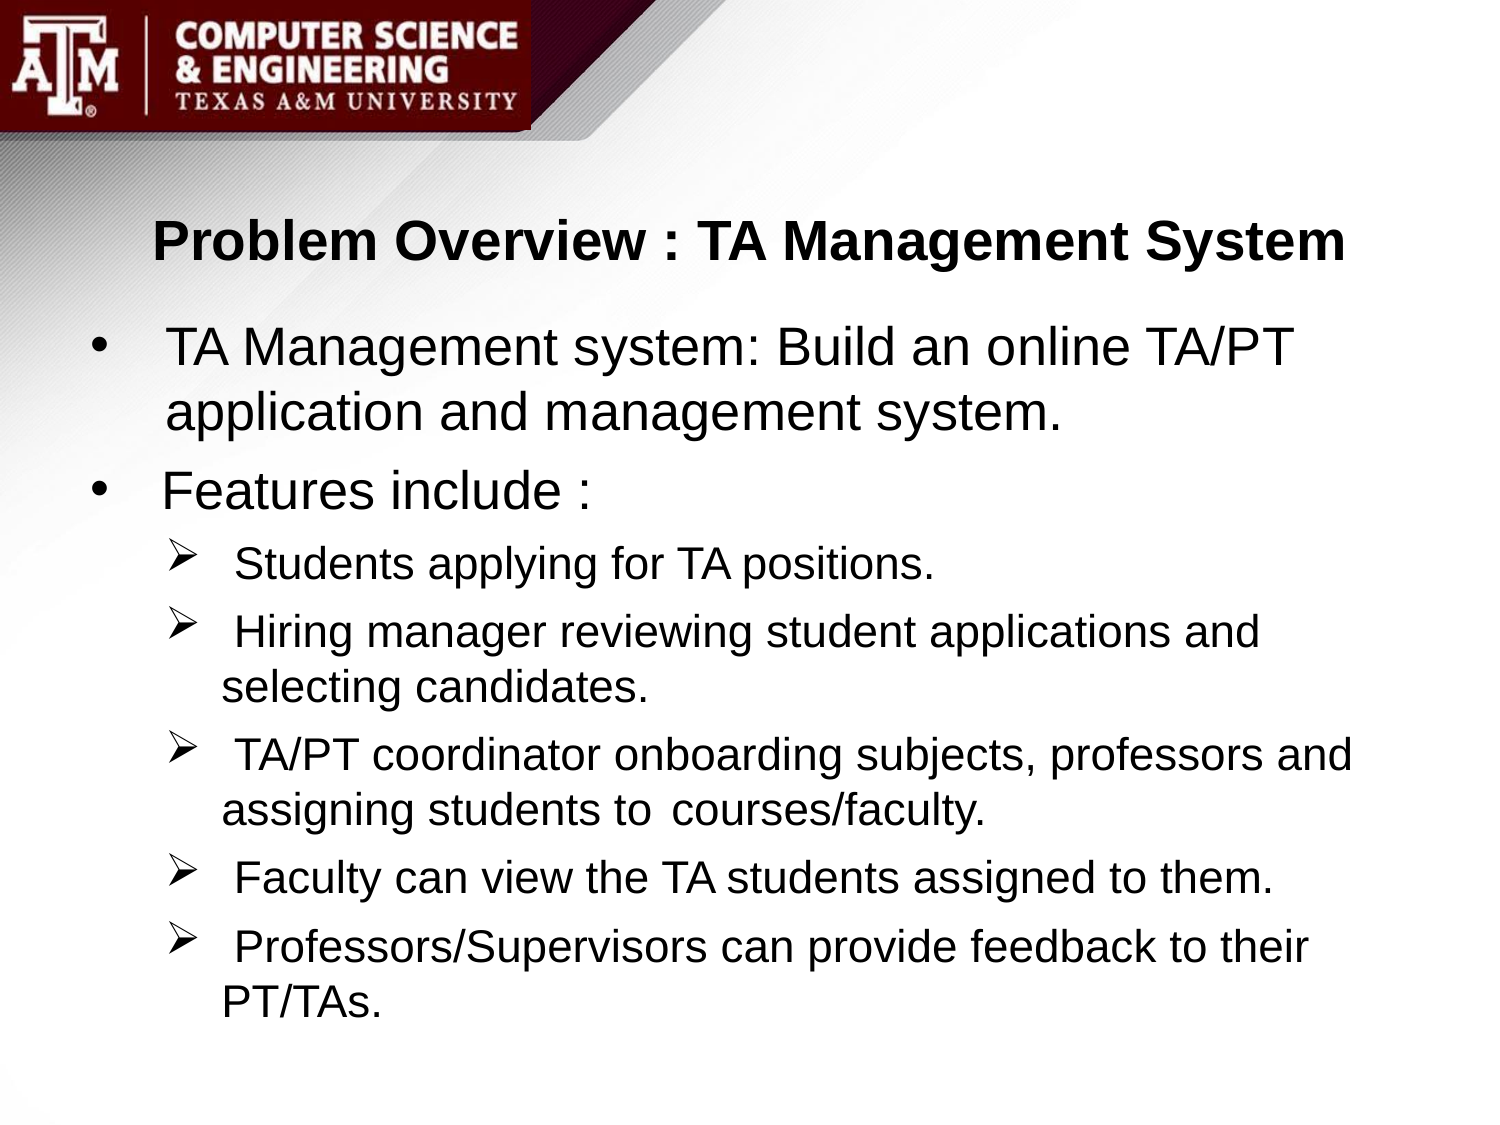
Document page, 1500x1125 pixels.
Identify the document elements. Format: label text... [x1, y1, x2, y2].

list TA Management system: Build an online TA/PT application and management system. Features include : Students applying for TA positions. Hiring manager reviewing student applications and selecting candidates. TA/PT coordinator onboarding subjects, professors and assigning students to courses/faculty. Faculty can view the TA students assigned to them. Professors/Supervisors can provide feedback to their PT/TAs. [75, 303, 1425, 1065]
picture [0, 0, 1500, 1125]
title Problem Overview : TA Management System [75, 172, 1425, 303]
